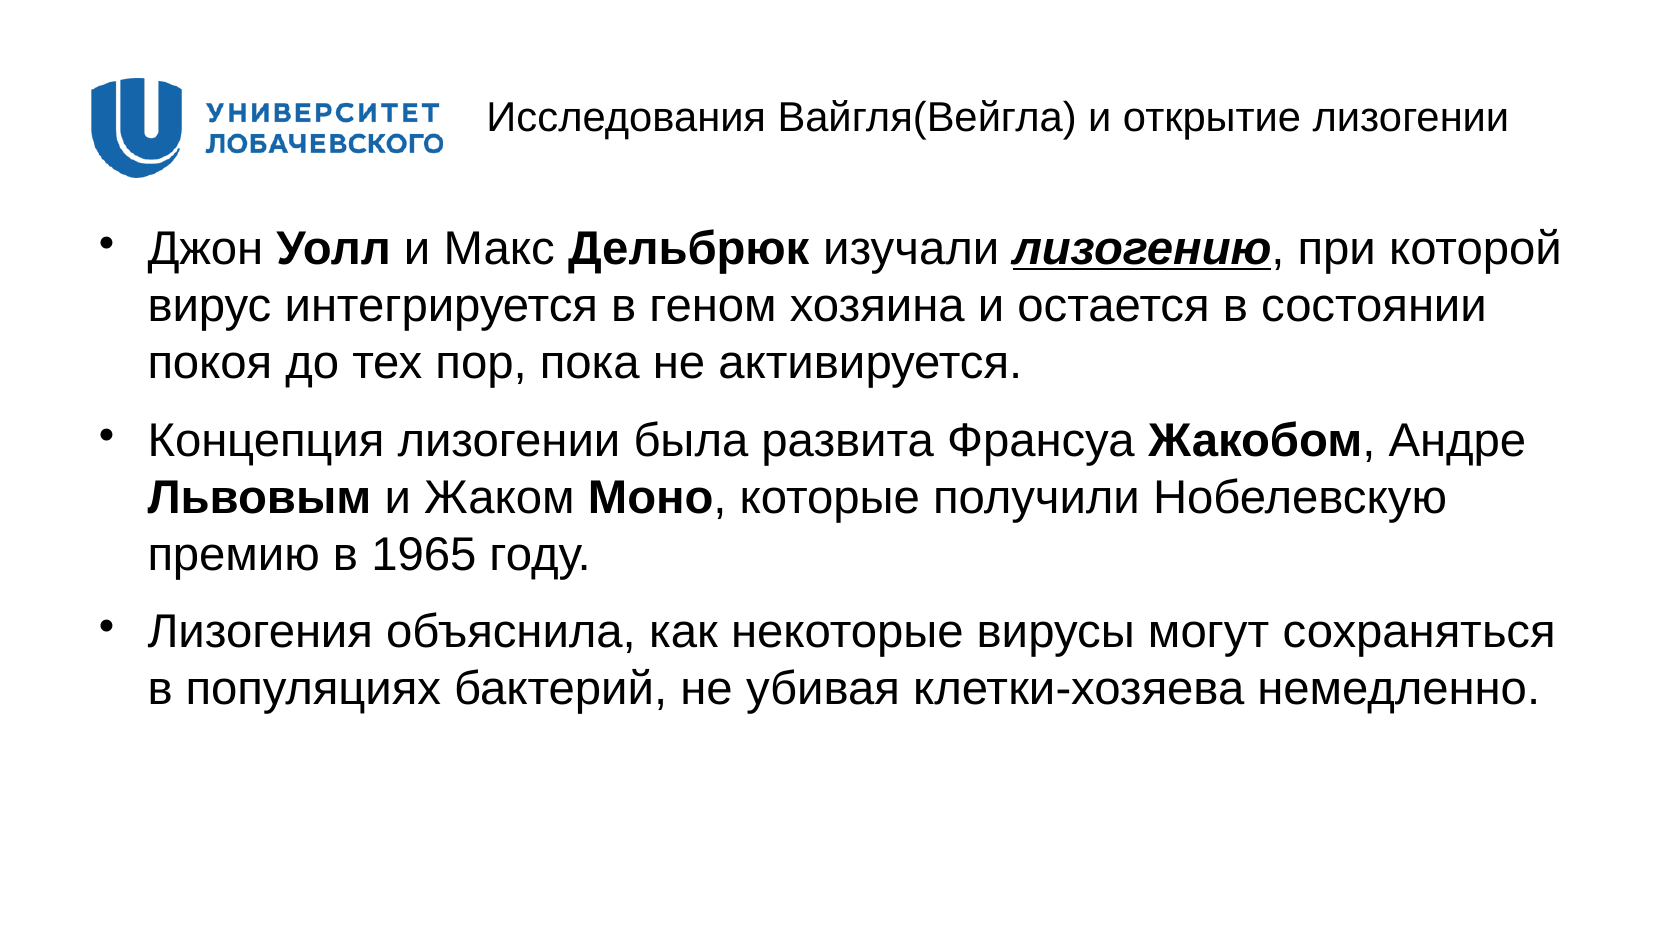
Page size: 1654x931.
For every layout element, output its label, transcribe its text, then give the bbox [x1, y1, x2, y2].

picture [91, 78, 443, 178]
title Исследования Вайгля(Вейгла) и открытие лизогении [253, 37, 1654, 193]
list Джон Уолл и Макс Дельбрюк изучали лизогению, при которой вирус интегрируется в геном хозяина и остается в состоянии покоя до тех пор, пока не активируется. Концепция лизогении была развита Франсуа Жакобом, Андре Львовым и Жаком Моно, которые получили Нобелевскую премию в 1965 году. Лизогения объяснила, как некоторые вирусы могут сохраняться в популяциях бактерий, не убивая клетки-хозяева немедленно. [82, 217, 1571, 739]
